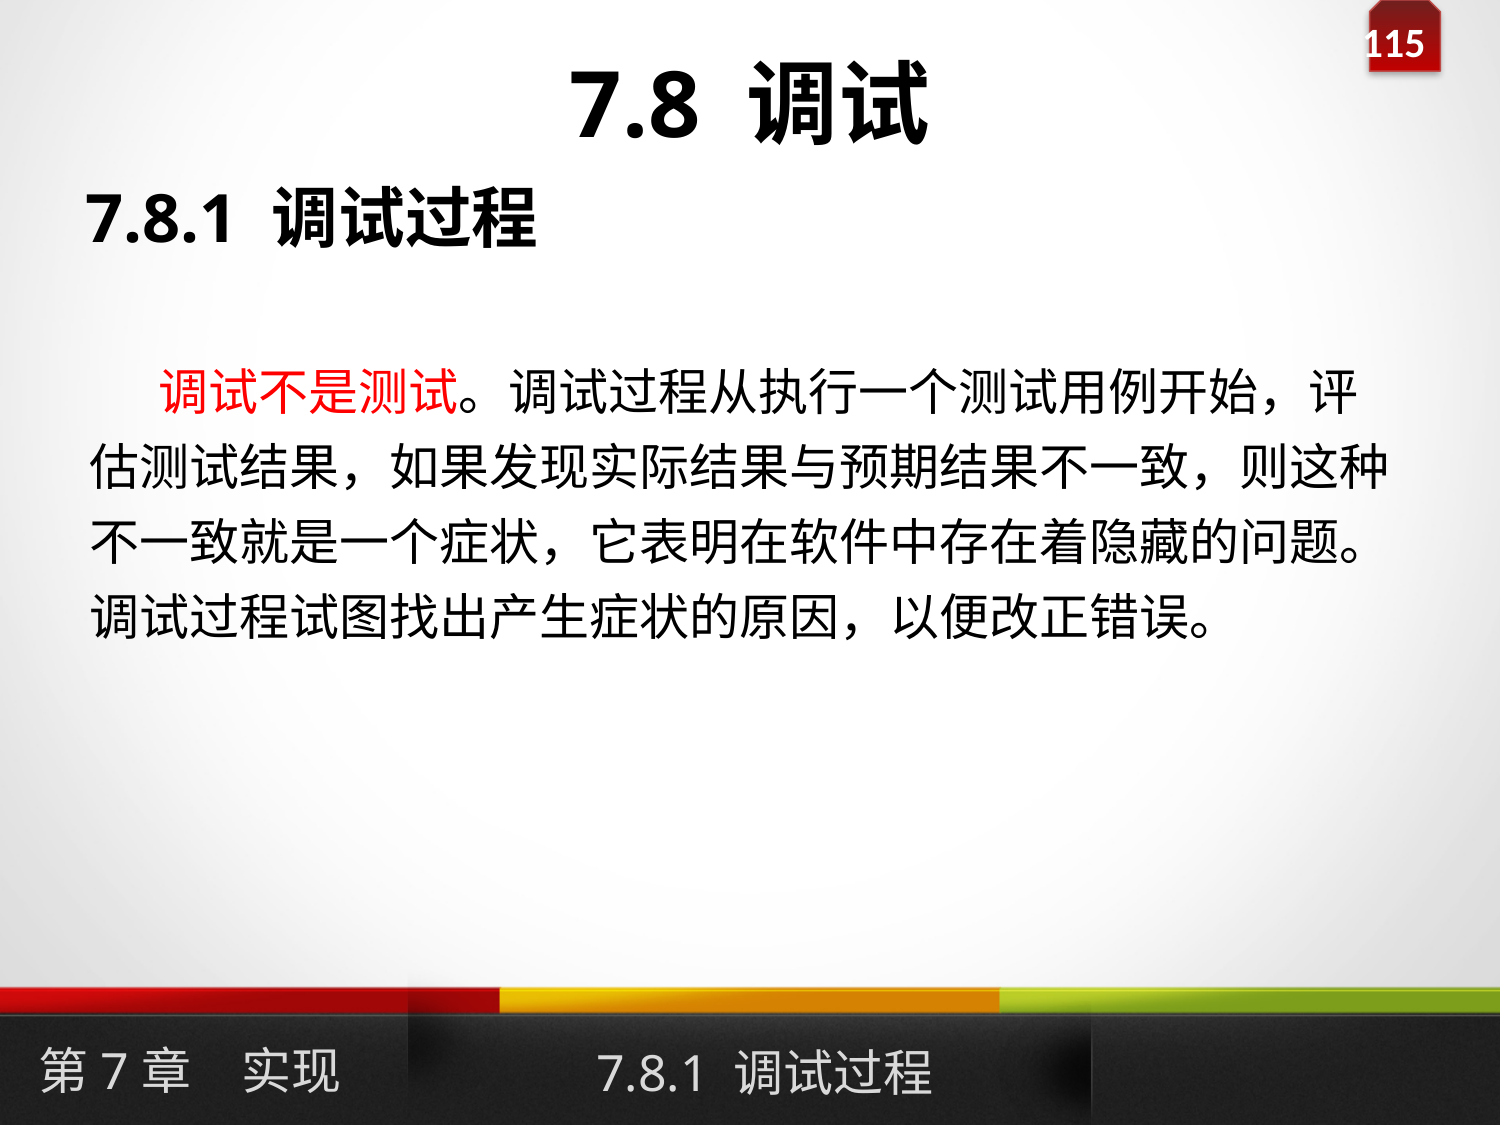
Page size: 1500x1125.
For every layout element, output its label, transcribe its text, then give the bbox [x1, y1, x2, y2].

title 7.8 调试 [74, 6, 1426, 195]
list 7.8.1 调试过程 [70, 168, 1421, 268]
text_box 调试不是测试。调试过程从执行一个测试用例开始，评估测试结果，如果发现实际结果与预期结果不一致，则这种不一致就是一个症状，它表明在软件中存在着隐藏的问题。调试过程试图找出产生症状的原因，以便改正错误。 [75, 338, 1413, 653]
picture [0, 0, 1500, 1125]
text_box 7.8.1 调试过程 [458, 1032, 1073, 1111]
text_box 第7章 实现 [0, 1032, 380, 1108]
